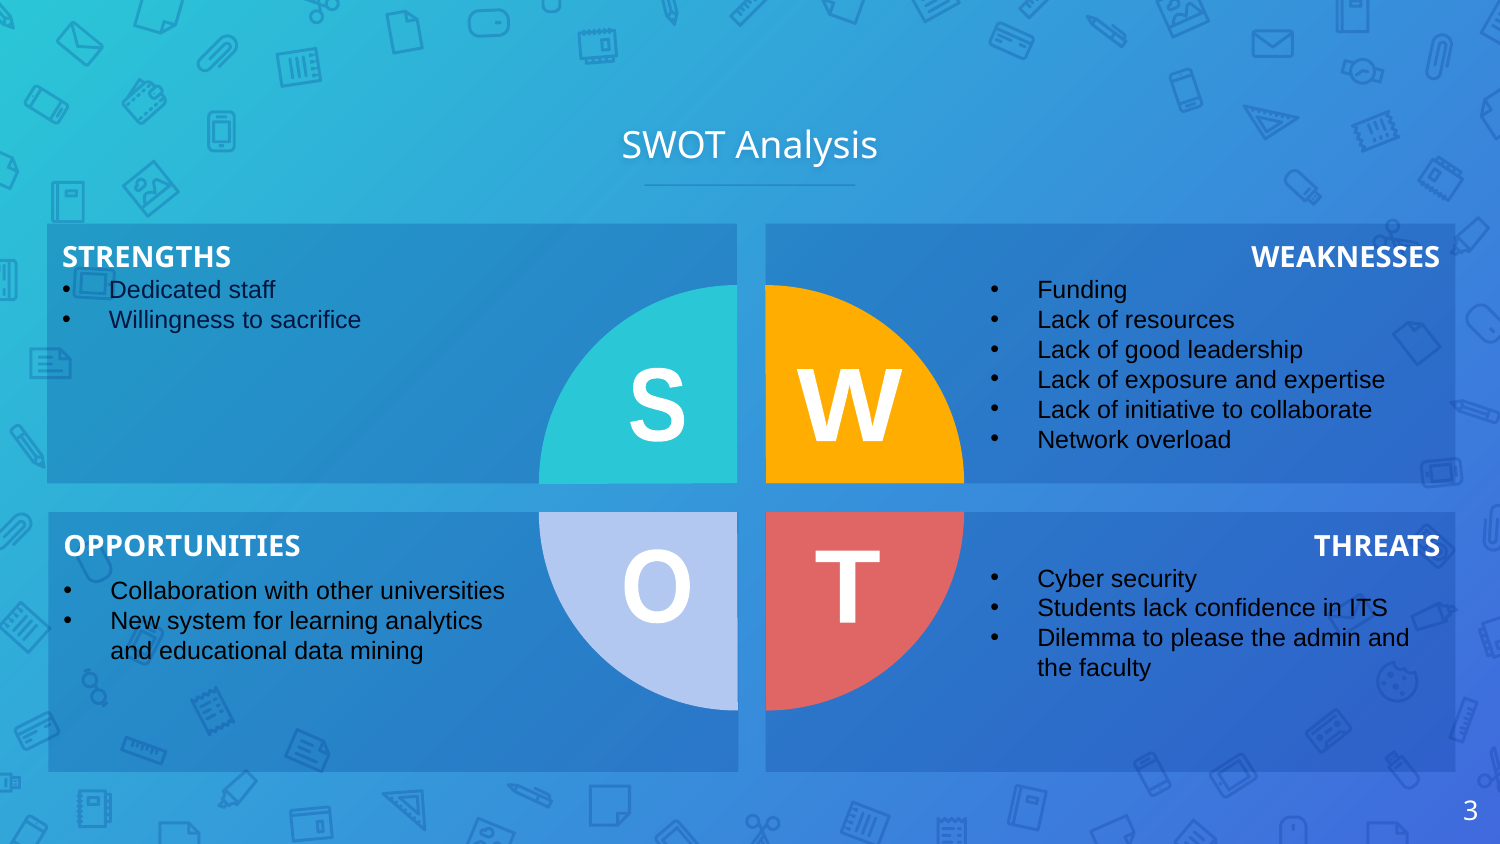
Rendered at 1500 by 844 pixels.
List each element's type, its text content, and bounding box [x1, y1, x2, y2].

title SWOT Analysis [182, 58, 1318, 182]
text_box THREATS Cyber security Students lack confidence in ITS Dilemma to please the admin and the faculty [765, 512, 1456, 772]
text_box [538, 512, 738, 711]
text_box OPPORTUNITIES Collaboration with other universities New system for learning analytics and educational data mining [48, 512, 739, 772]
text_box STRENGTHS Dedicated staff Willingness to sacrifice [47, 223, 737, 484]
text_box WEAKNESSES Funding Lack of resources Lack of good leadership Lack of exposure and expertise Lack of initiative to collaborate Network overload [765, 223, 1456, 484]
text_box [765, 511, 965, 711]
slide_number 3 [1403, 779, 1494, 844]
text_box [765, 285, 965, 484]
text_box [538, 285, 738, 484]
